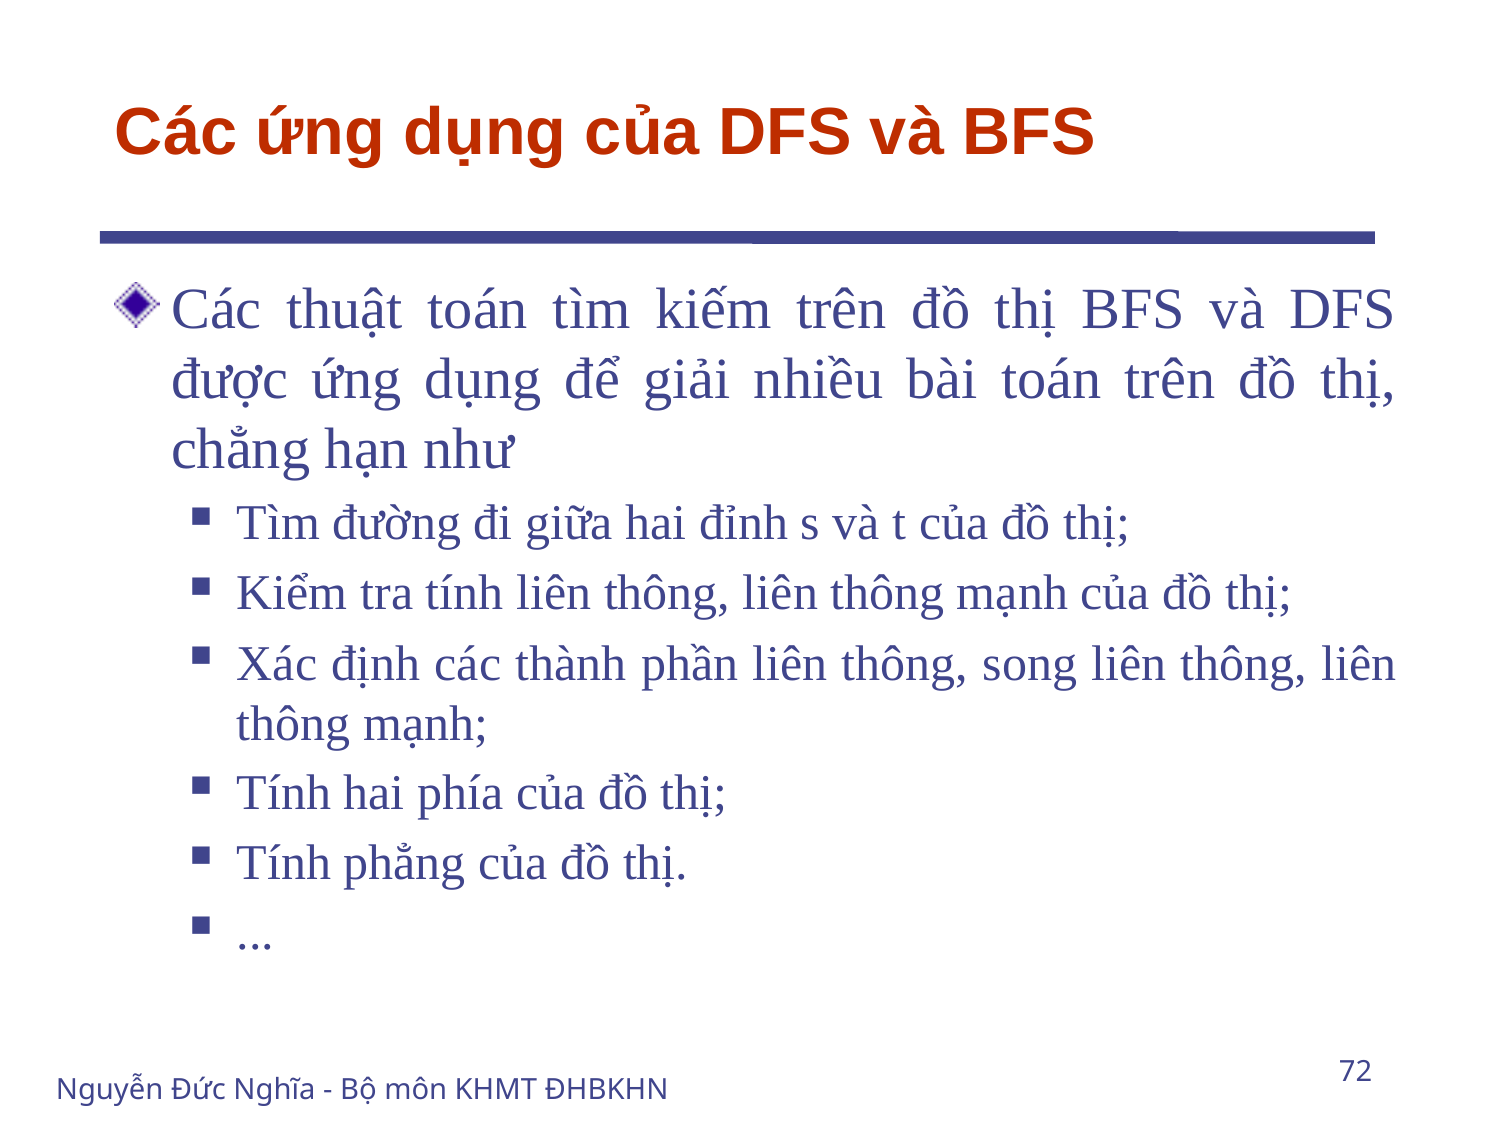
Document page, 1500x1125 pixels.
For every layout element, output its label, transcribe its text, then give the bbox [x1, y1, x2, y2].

footer Nguyễn Đức Nghĩa - Bộ môn KHMT ĐHBKHN [12, 1037, 713, 1113]
slide_number 72 [1074, 1024, 1388, 1101]
picture [114, 282, 160, 328]
list Các thuật toán tìm kiếm trên đồ thị BFS và DFS được ứng dụng để giải nhiều bài toán trên đồ thị, chẳng hạn như Tìm đường đi giữa hai đỉnh s và t của đồ thị; Kiểm tra tính liên thông, liên thông mạnh của đồ thị; Xác định các thành phần liên thông, song liên thông, liên thông mạnh; Tính hai phía của đồ thị; Tính phẳng của đồ thị. ... [99, 262, 1413, 988]
title Các ứng dụng của DFS và BFS [99, 49, 1376, 176]
